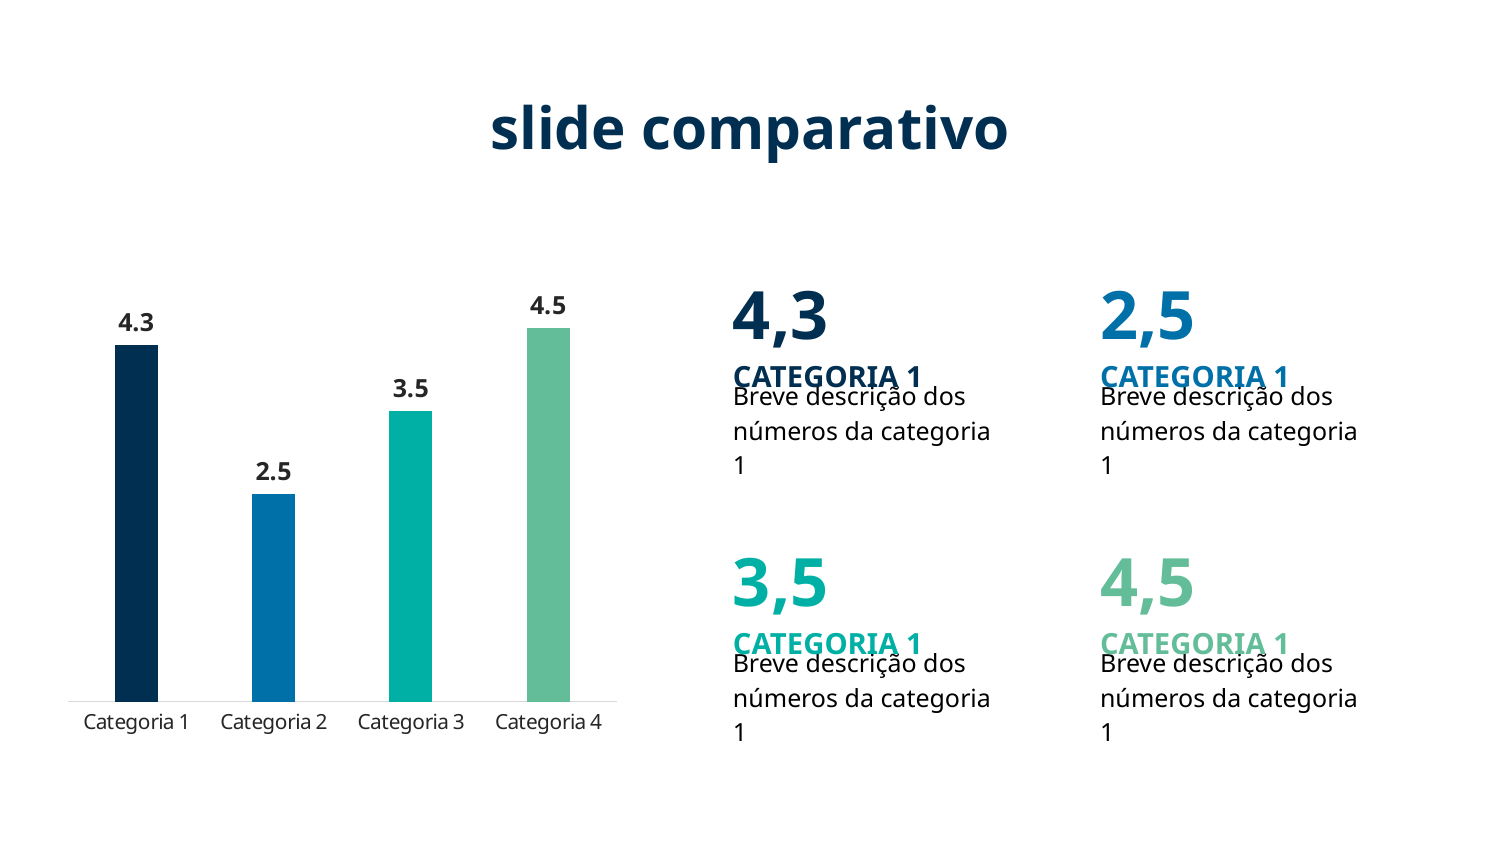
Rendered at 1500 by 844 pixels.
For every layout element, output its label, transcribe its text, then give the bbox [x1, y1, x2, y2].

title slide comparativo [103, 84, 1397, 155]
text_box Breve descrição dos números da categoria 1 [717, 657, 1018, 733]
text_box CATEGORIA 1 [717, 626, 967, 660]
text_box CATEGORIA 1 [1085, 626, 1334, 660]
text_box CATEGORIA 1 [1085, 359, 1334, 393]
text_box Breve descrição dos números da categoria 1 [1085, 657, 1385, 733]
text_box 4,5 [1085, 530, 1232, 629]
text_box Breve descrição dos números da categoria 1 [1085, 390, 1385, 466]
text_box 2,5 [1085, 263, 1232, 362]
text_box CATEGORIA 1 [717, 359, 967, 393]
text_box Breve descrição dos números da categoria 1 [717, 390, 1018, 466]
text_box 4,3 [717, 263, 864, 362]
text_box 3,5 [717, 530, 864, 629]
chart [56, 277, 629, 745]
